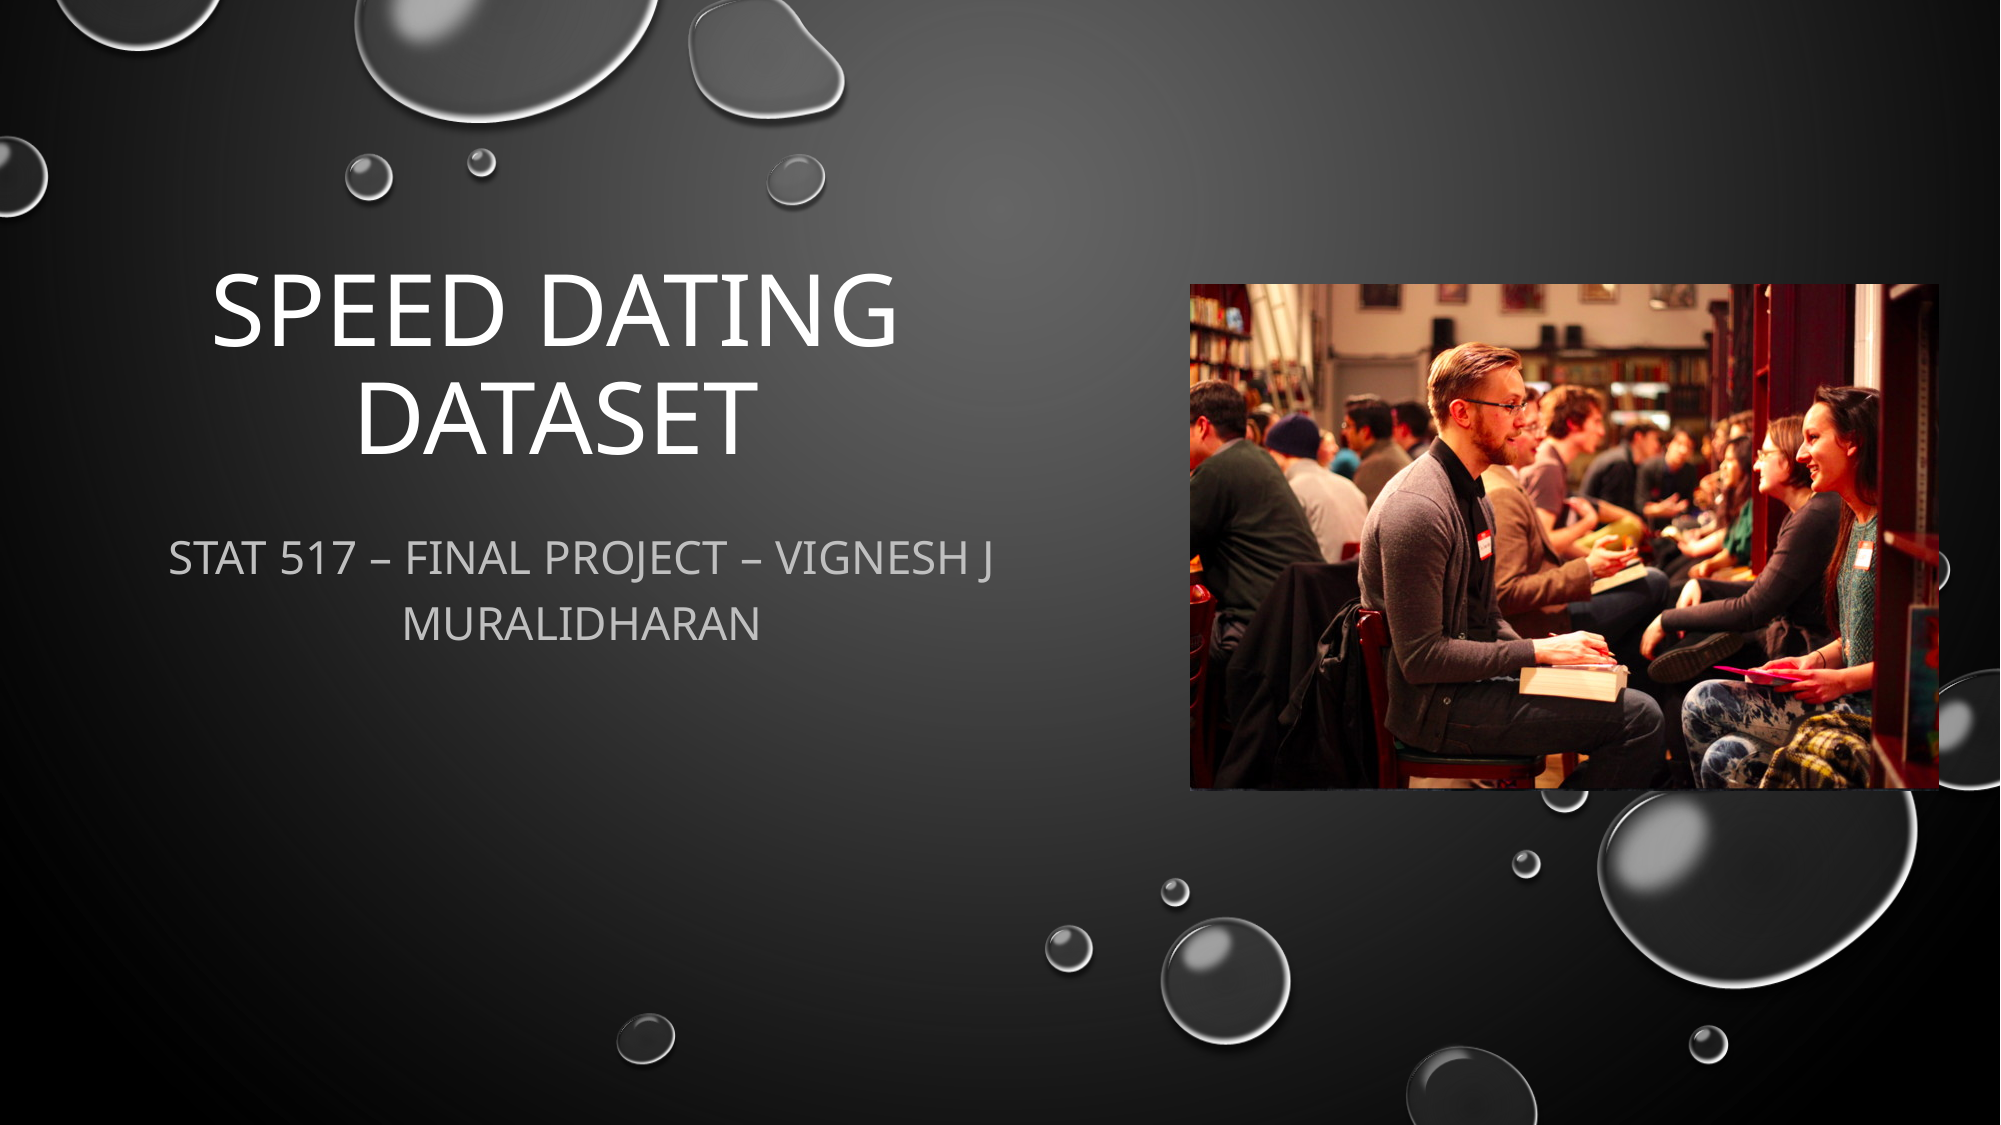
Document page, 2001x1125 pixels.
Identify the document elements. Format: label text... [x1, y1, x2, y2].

title Speed dating dataset [27, 336, 1086, 484]
subtitle Stat 517 – final project – vignesh j muralidharan [13, 510, 1151, 736]
picture [0, 0, 2000, 1125]
